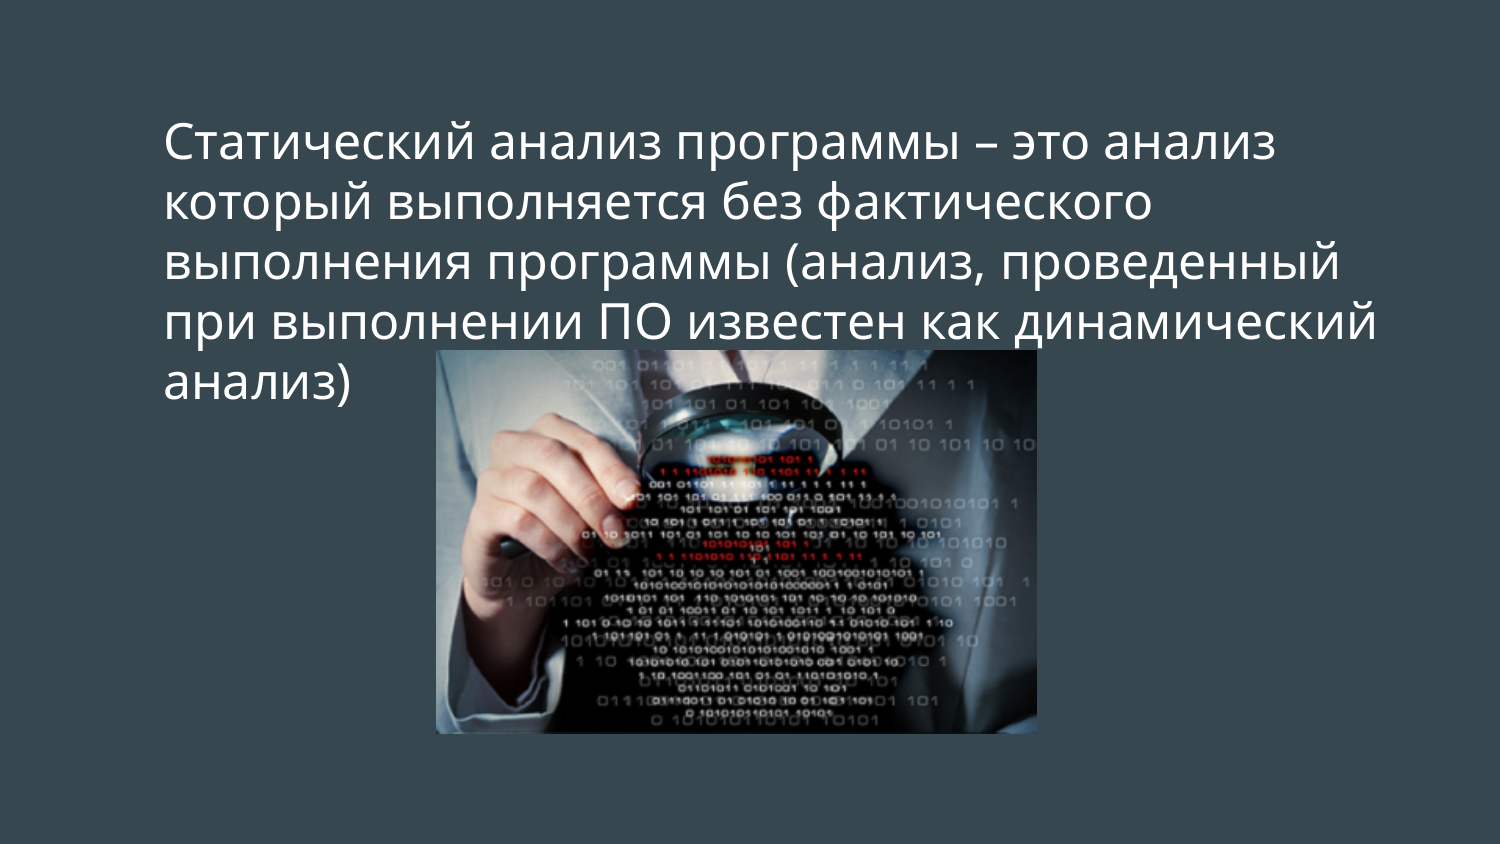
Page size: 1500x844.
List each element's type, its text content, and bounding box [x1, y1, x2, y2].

picture [436, 350, 1037, 734]
title Статический анализ программы – это анализ который выполняется без фактического выполнения программы (анализ, проведенный при выполнении ПО известен как динамический анализ) [148, 94, 1431, 199]
